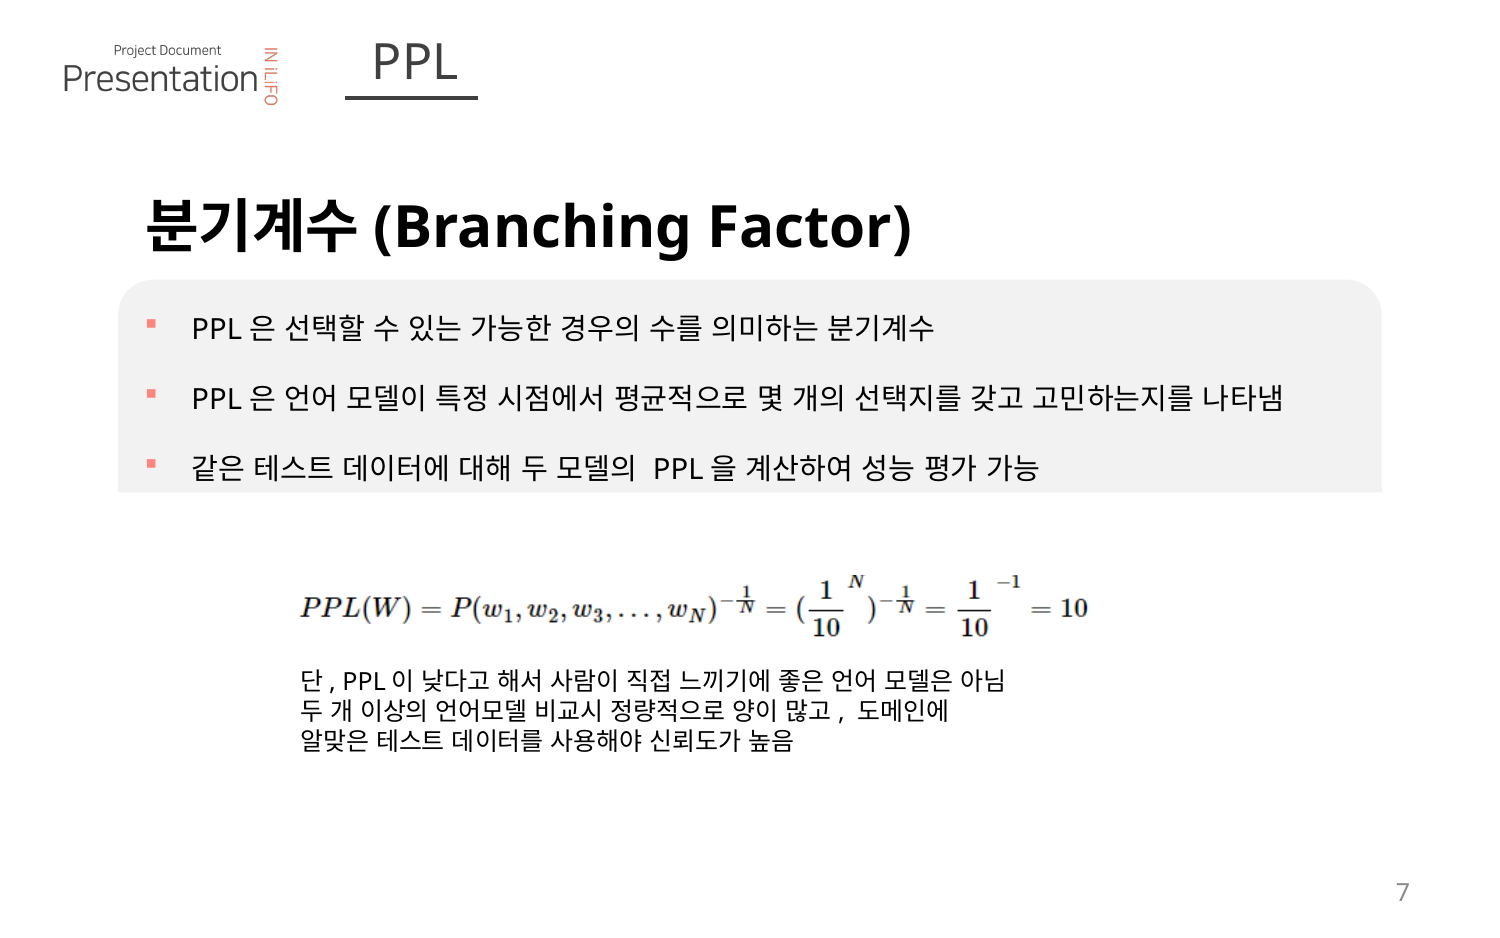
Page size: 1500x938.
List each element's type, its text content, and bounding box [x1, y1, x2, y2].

slide_number 7 [1074, 868, 1425, 919]
text_box PPL은 선택할 수 있는 가능한 경우의 수를 의미하는 분기계수 PPL은 언어 모델이 특정 시점에서 평균적으로 몇 개의 선택지를 갖고 고민하는지를 나타냄 같은 테스트 데이터에 대해 두 모델의 PPL을 계산하여 성능 평가 가능 [129, 267, 1371, 493]
text_box [115, 286, 1384, 495]
picture [285, 575, 1107, 640]
text_box PPL [357, 22, 474, 96]
text_box 분기계수(Branching Factor) [130, 181, 927, 267]
text_box 단, PPL이 낮다고 해서 사람이 직접 느끼기에 좋은 언어 모델은 아님 두 개 이상의 언어모델 비교시 정량적으로 양이 많고, 도메인에 알맞은 테스트 데이터를 사용해야 신뢰도가 높음 [285, 657, 1022, 793]
picture [40, 36, 286, 122]
